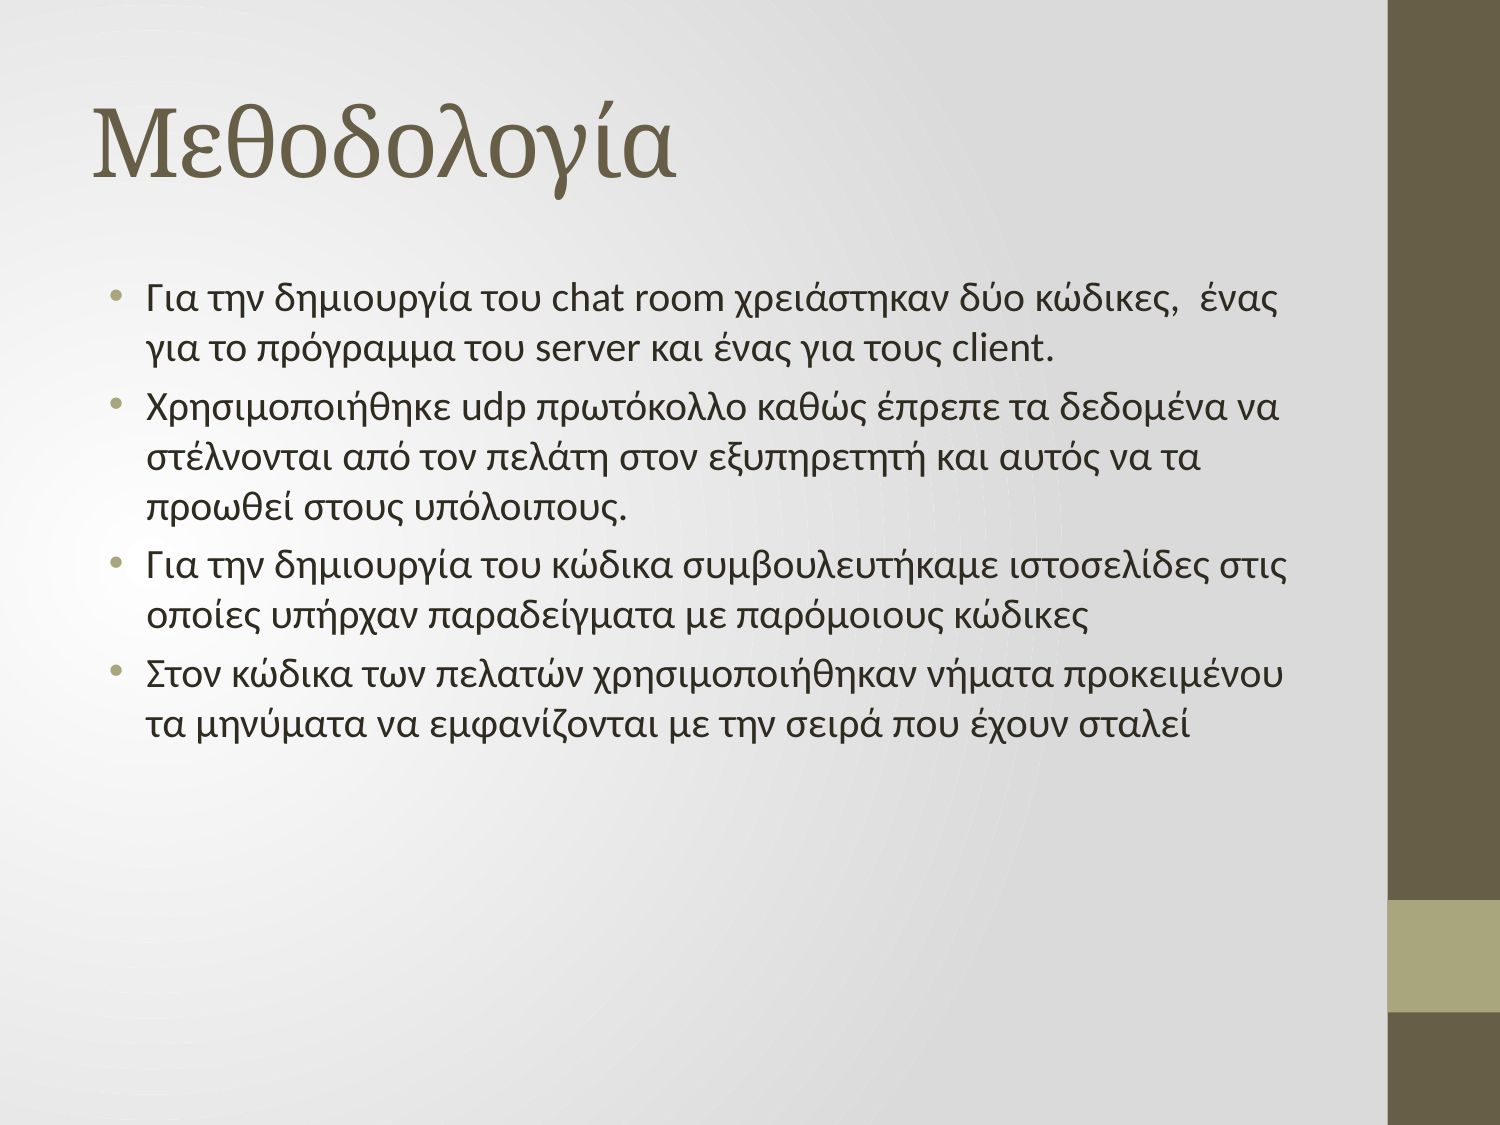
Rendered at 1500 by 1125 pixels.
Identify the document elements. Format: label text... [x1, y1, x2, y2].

title Μεθοδολογία [75, 45, 1325, 233]
list Για την δημιουργία του chat room χρειάστηκαν δύο κώδικες, ένας για το πρόγραμμα του server και ένας για τους client. Χρησιμοποιήθηκε udp πρωτόκολλο καθώς έπρεπε τα δεδομένα να στέλνονται από τον πελάτη στον εξυπηρετητή και αυτός να τα προωθεί στους υπόλοιπους. Για την δημιουργία του κώδικα συμβουλευτήκαμε ιστοσελίδες στις οποίες υπήρχαν παραδείγματα με παρόμοιους κώδικες Στον κώδικα των πελατών χρησιμοποιήθηκαν νήματα προκειμένου τα μηνύματα να εμφανίζονται με την σειρά που έχουν σταλεί [75, 262, 1325, 1050]
